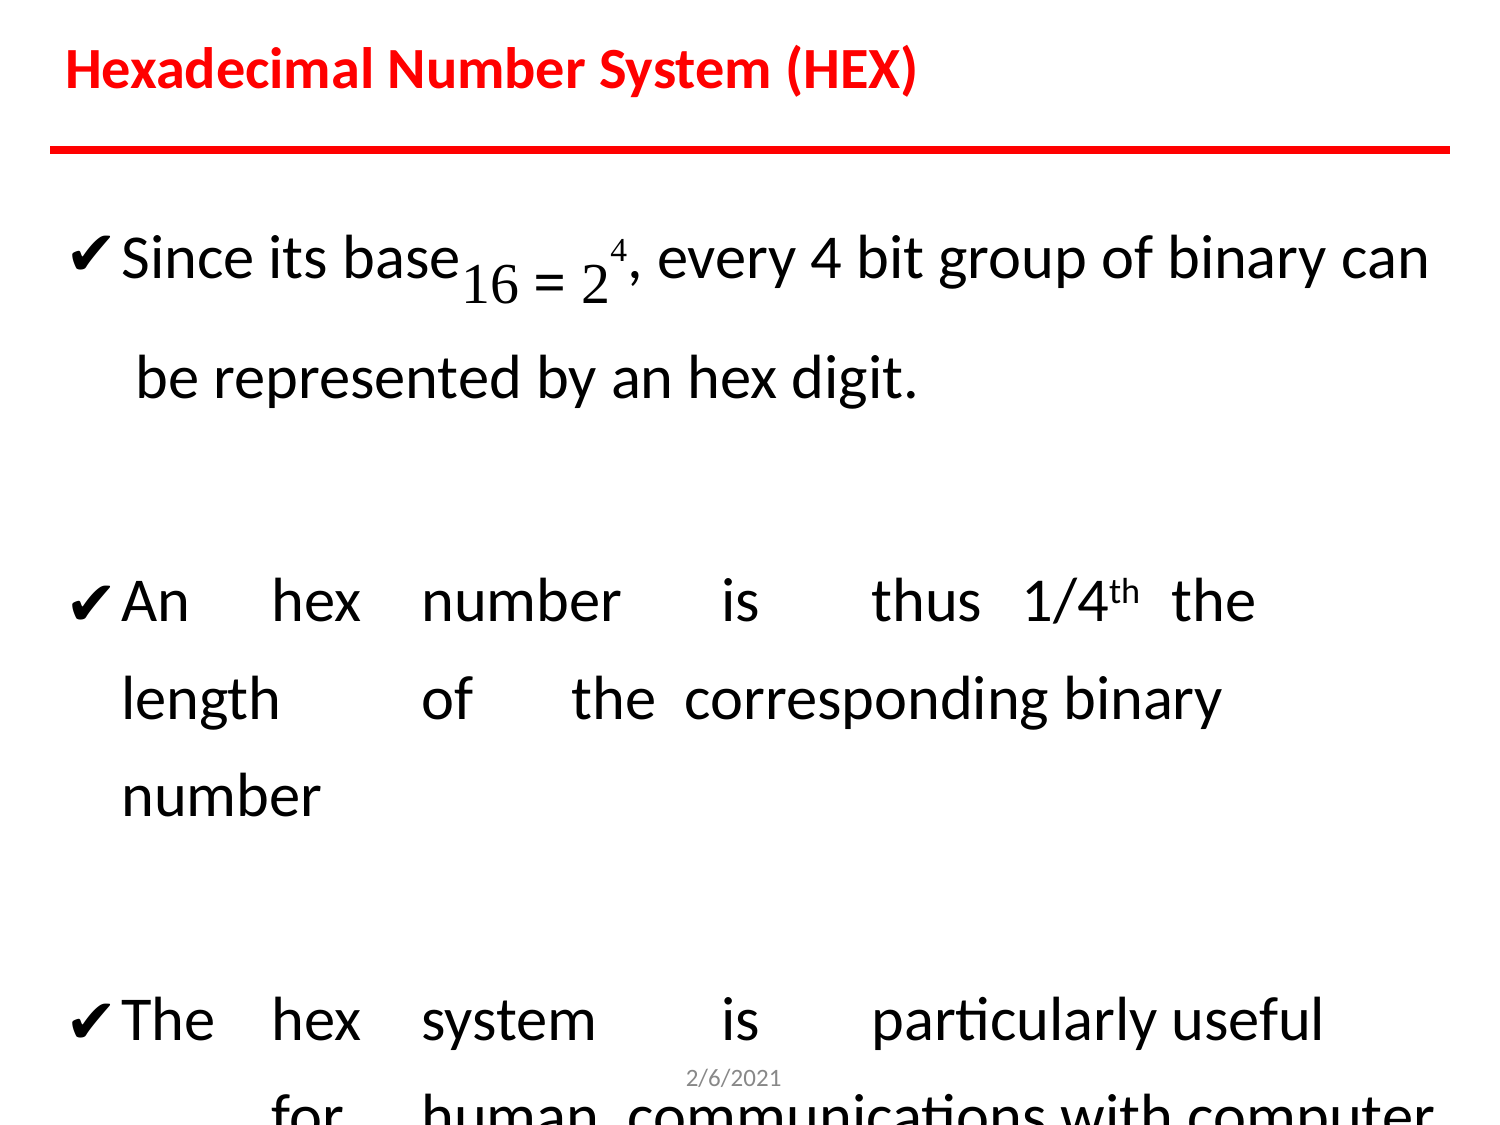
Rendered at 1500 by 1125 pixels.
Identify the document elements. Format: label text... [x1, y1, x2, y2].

text_box Hexadecimal Number System (HEX) Since its base16 = 24, every 4 bit group of binary can be represented by an hex digit. An hex number is thus 1/4th the length of the corresponding binary number The hex system is particularly useful for human communications with computer [52, 27, 1449, 988]
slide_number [683, 1060, 817, 1090]
